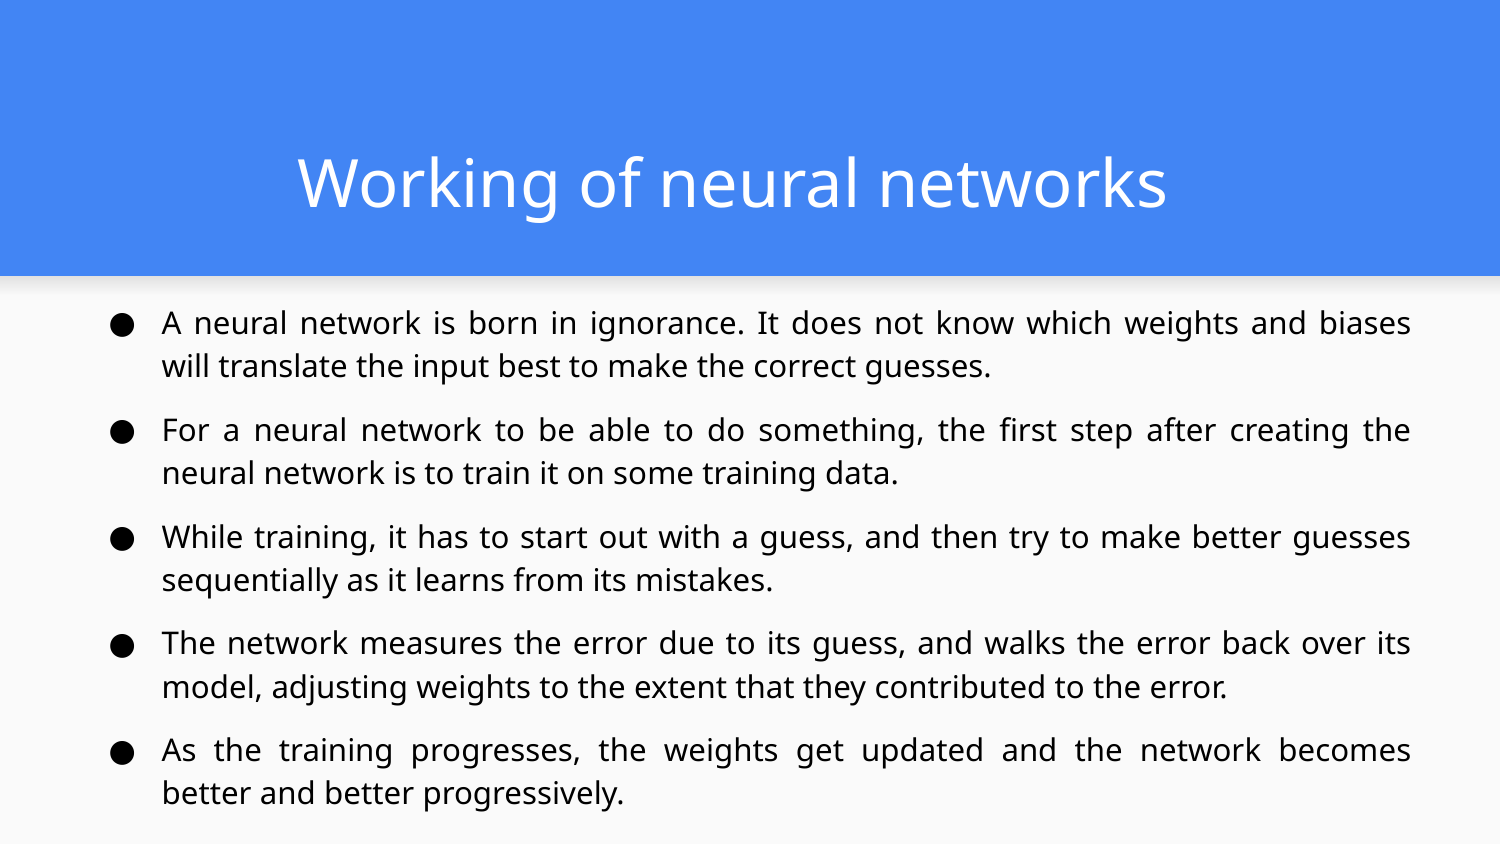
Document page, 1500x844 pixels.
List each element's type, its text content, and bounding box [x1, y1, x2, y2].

list A neural network is born in ignorance. It does not know which weights and biases will translate the input best to make the correct guesses. For a neural network to be able to do something, the first step after creating the neural network is to train it on some training data. While training, it has to start out with a guess, and then try to make better guesses sequentially as it learns from its mistakes. The network measures the error due to its guess, and walks the error back over its model, adjusting weights to the extent that they contributed to the error. As the training progresses, the weights get updated and the network becomes better and better progressively. [71, 282, 1429, 810]
title Working of neural networks [59, 109, 1408, 236]
